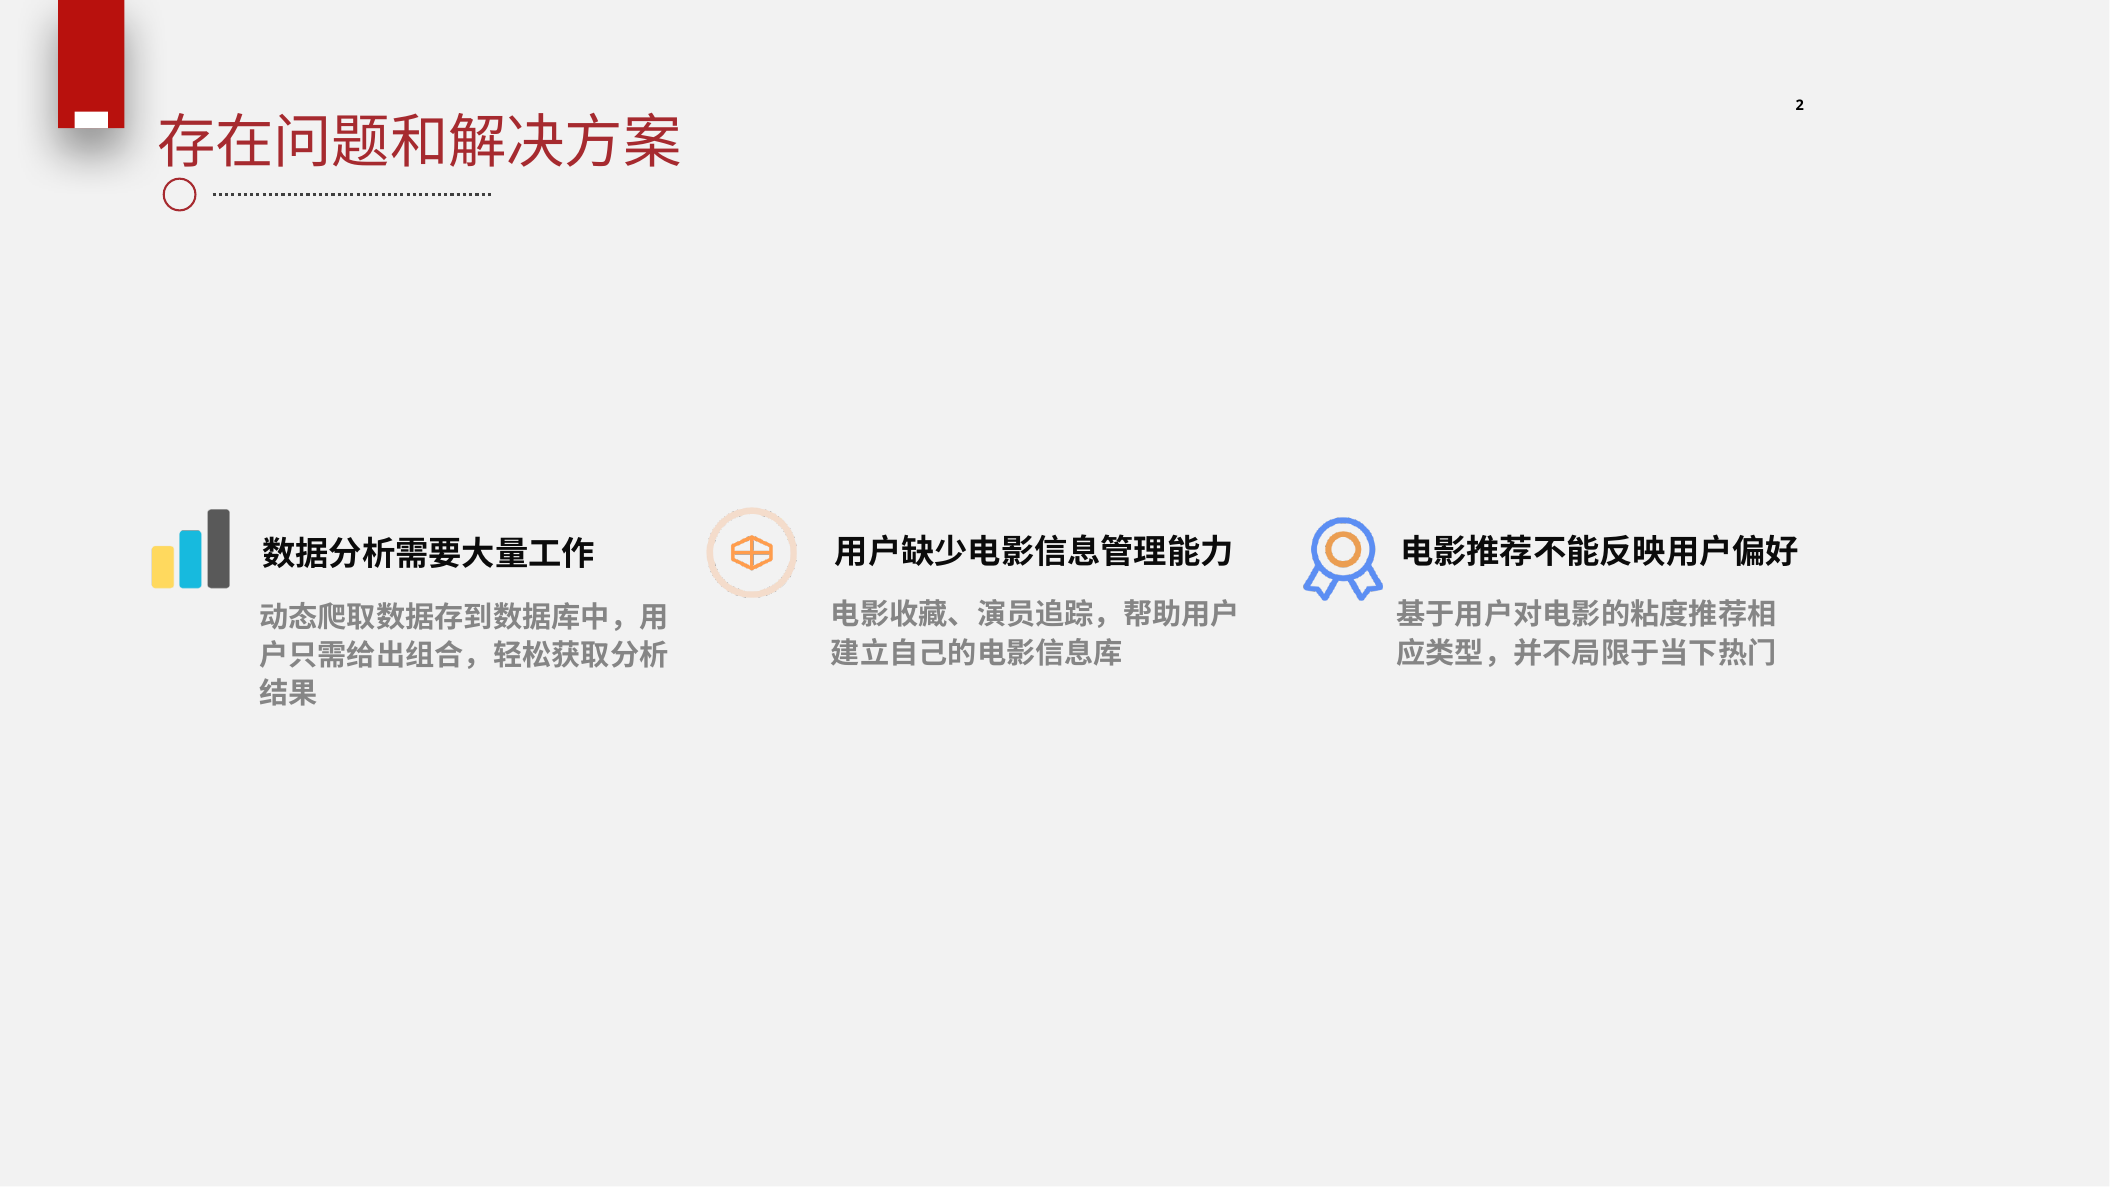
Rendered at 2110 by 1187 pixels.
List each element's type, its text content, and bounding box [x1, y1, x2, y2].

text_box 动态爬取数据存到数据库中，用户只需给出组合，轻松获取分析结果 [249, 584, 698, 720]
text_box [163, 178, 196, 211]
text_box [58, 0, 125, 129]
text_box 电影收藏、演员追踪，帮助用户建立自己的电影信息库 [820, 582, 1268, 680]
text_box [1295, 513, 1814, 609]
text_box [706, 507, 1249, 598]
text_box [112, 479, 609, 609]
text_box 存在问题和解决方案 [149, 96, 689, 182]
text_box 基于用户对电影的粘度推荐相应类型，并不局限于当下热门 [1386, 609, 1810, 680]
text_box 2 [1785, 88, 1811, 121]
